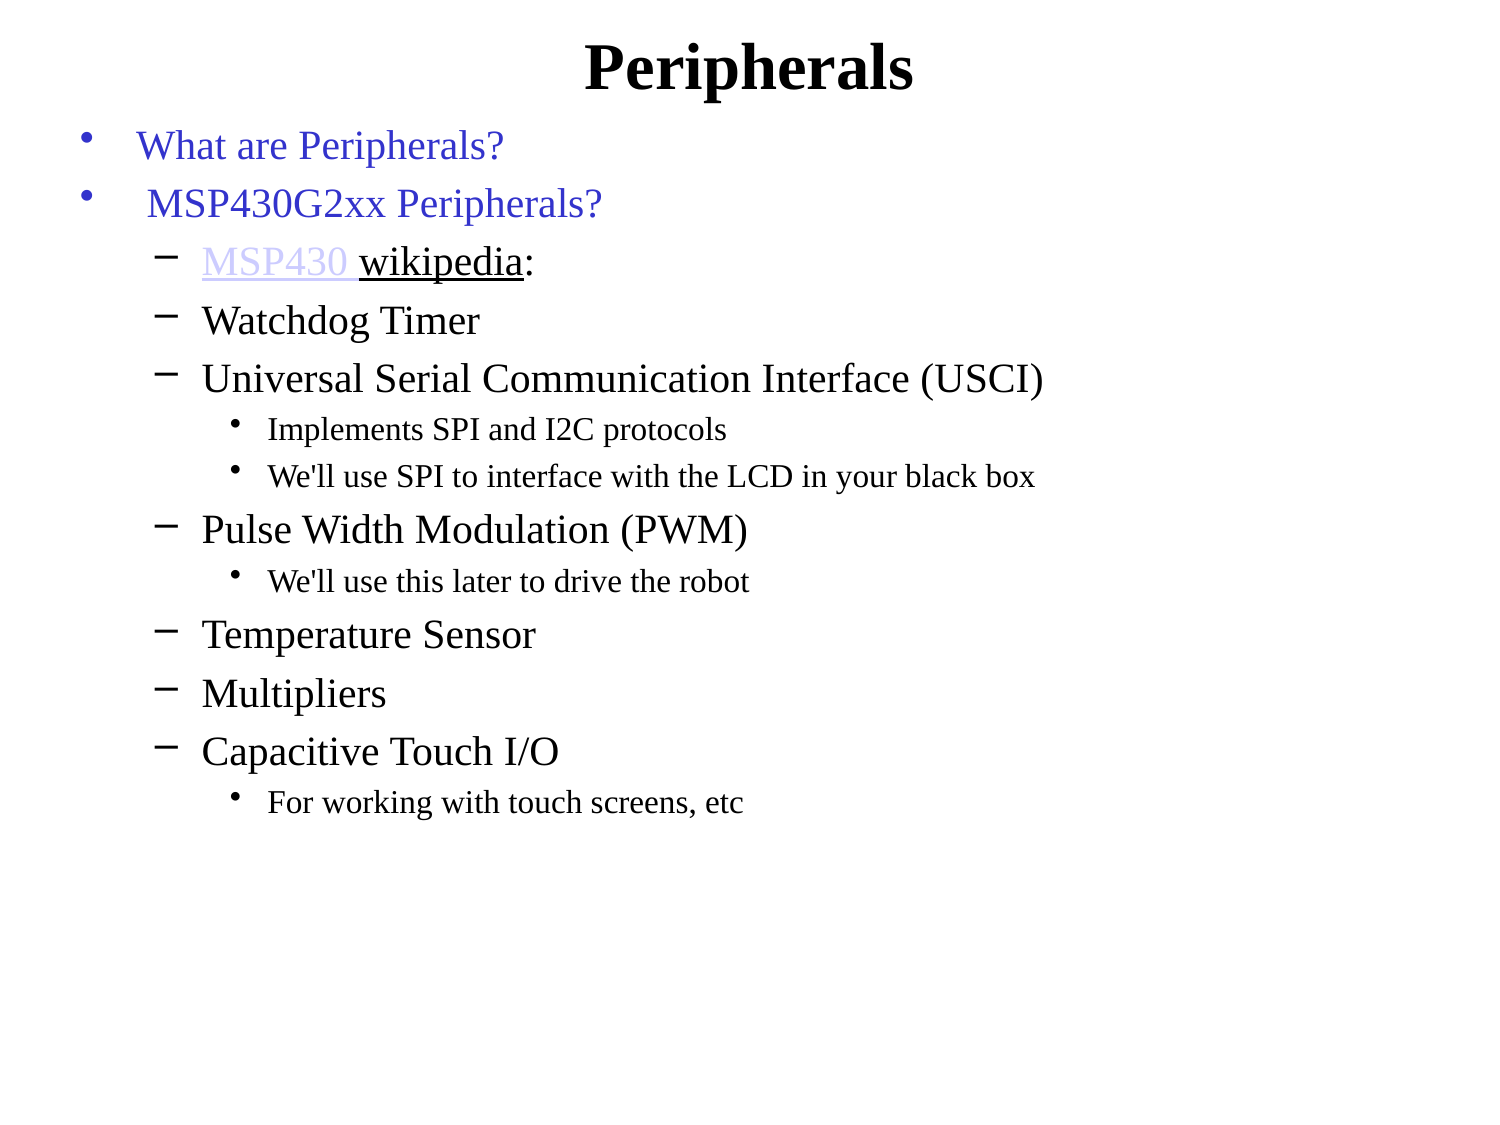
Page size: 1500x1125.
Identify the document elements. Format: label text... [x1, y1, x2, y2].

list What are Peripherals? MSP430G2xx Peripherals? MSP430 wikipedia: Watchdog Timer Universal Serial Communication Interface (USCI) Implements SPI and I2C protocols We'll use SPI to interface with the LCD in your black box Pulse Width Modulation (PWM) We'll use this later to drive the robot Temperature Sensor Multipliers Capacitive Touch I/O For working with touch screens, etc [64, 109, 1459, 886]
title Peripherals [112, 24, 1388, 101]
